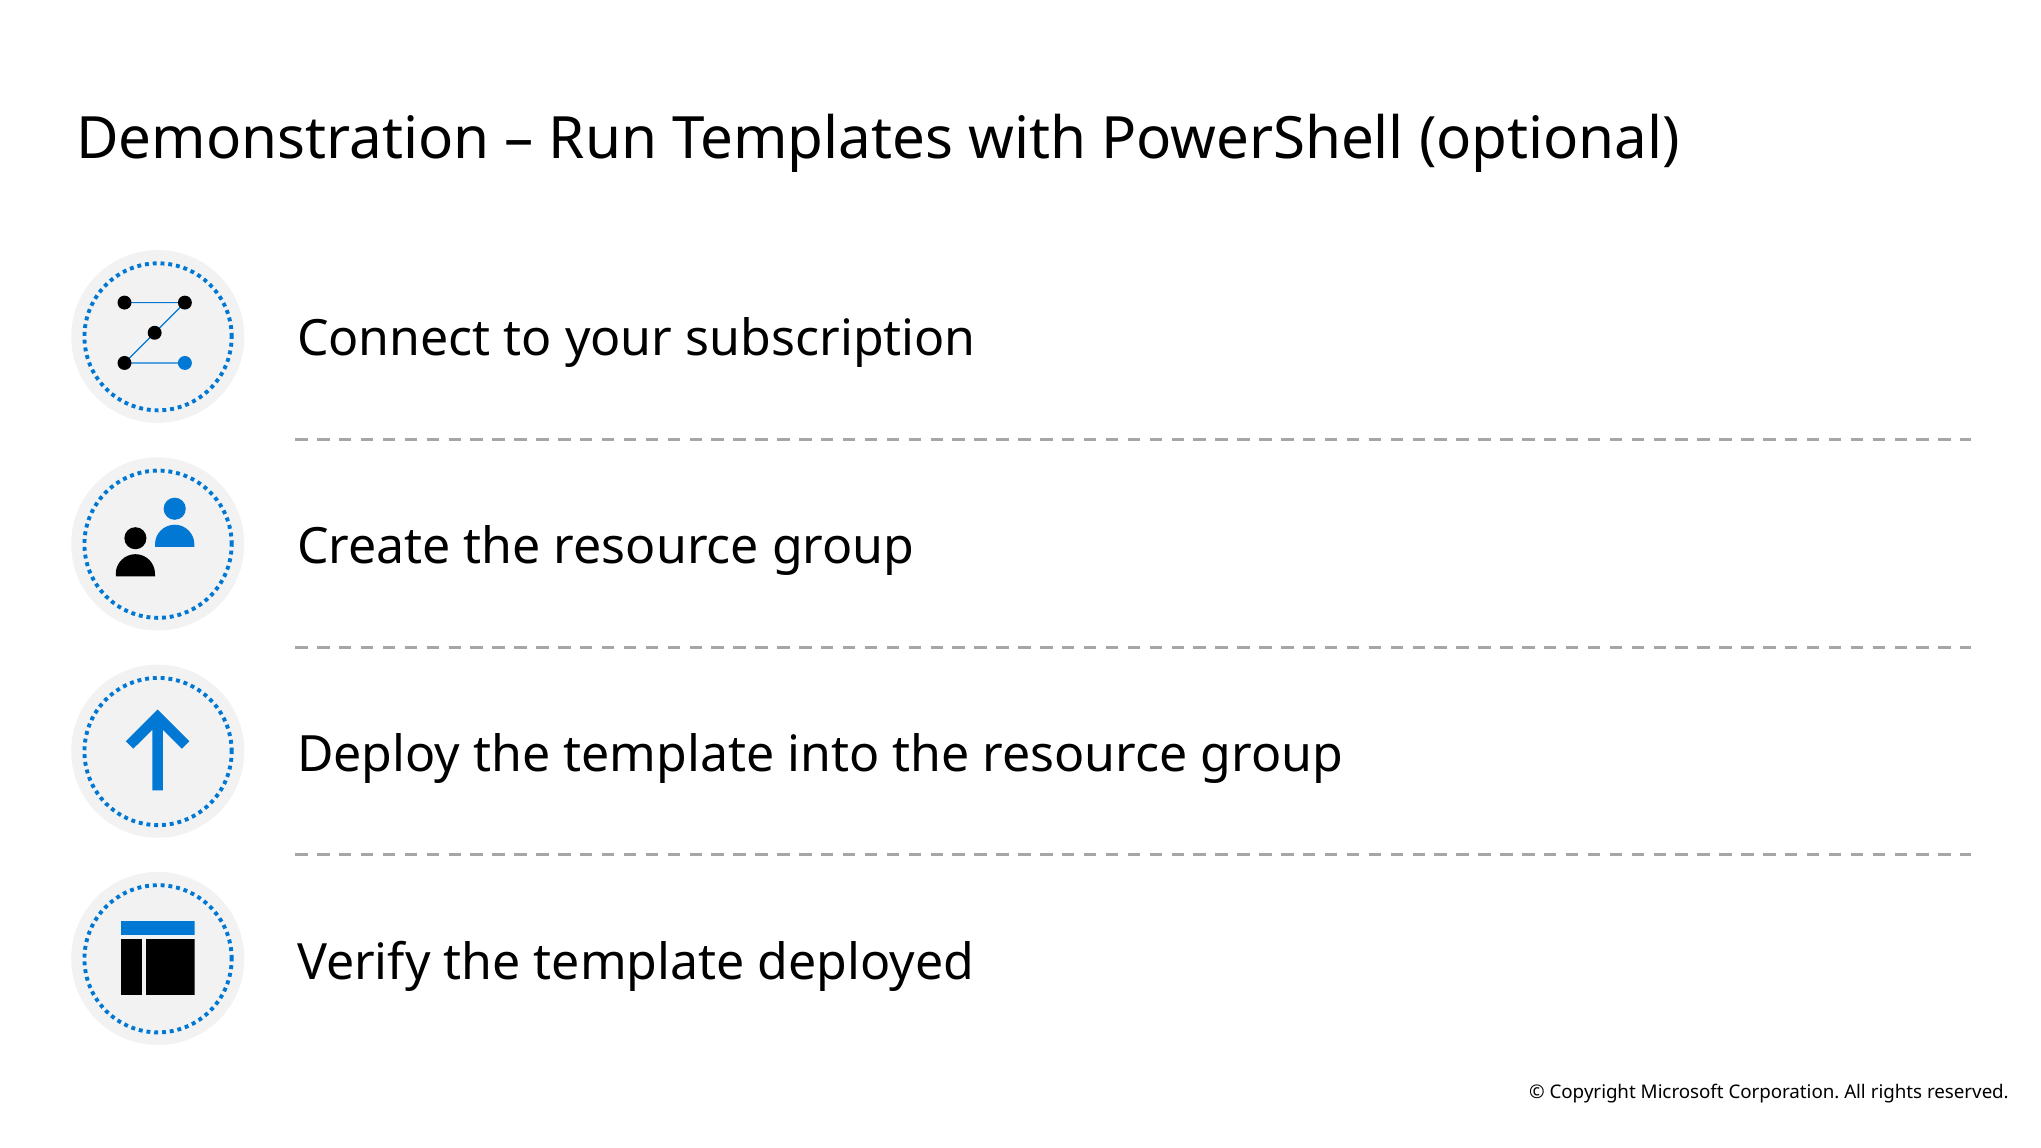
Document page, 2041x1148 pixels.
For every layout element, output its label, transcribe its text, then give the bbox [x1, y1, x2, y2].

title Demonstration – Run Templates with PowerShell (optional) [76, 103, 1969, 172]
picture [70, 249, 245, 423]
text_box Verify the template deployed [296, 873, 1971, 1046]
picture [70, 456, 245, 631]
picture [70, 663, 245, 838]
text_box Connect to your subscription [296, 249, 1971, 421]
picture [70, 871, 245, 1045]
text_box Deploy the template into the resource group [296, 665, 1971, 837]
text_box Create the resource group [296, 457, 1971, 629]
